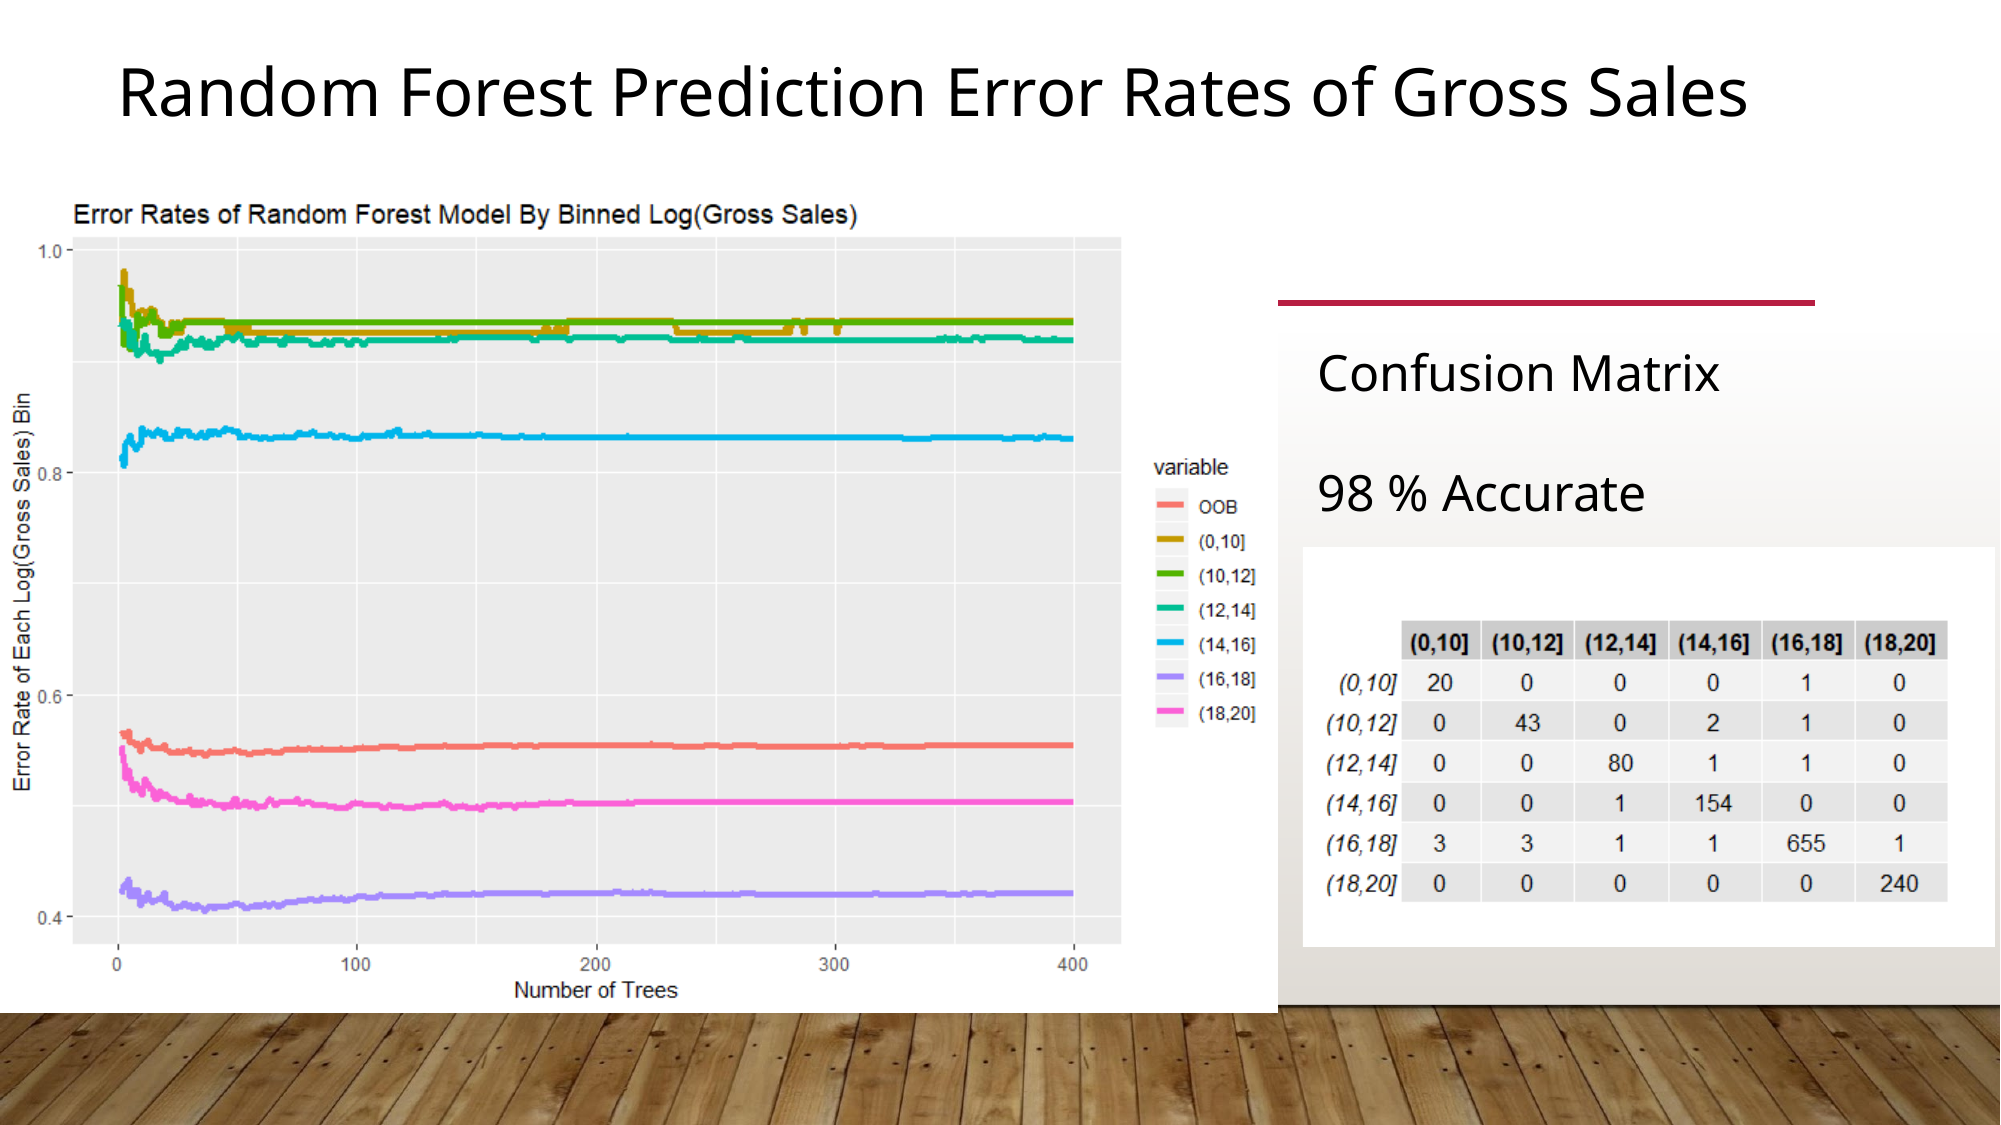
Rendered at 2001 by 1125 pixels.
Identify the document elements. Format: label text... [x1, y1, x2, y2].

title Random Forest Prediction Error Rates of Gross Sales [102, 51, 1811, 192]
text_box Confusion Matrix 98 % Accurate [1302, 326, 1795, 461]
picture [0, 191, 2000, 1125]
picture [1302, 547, 1996, 947]
